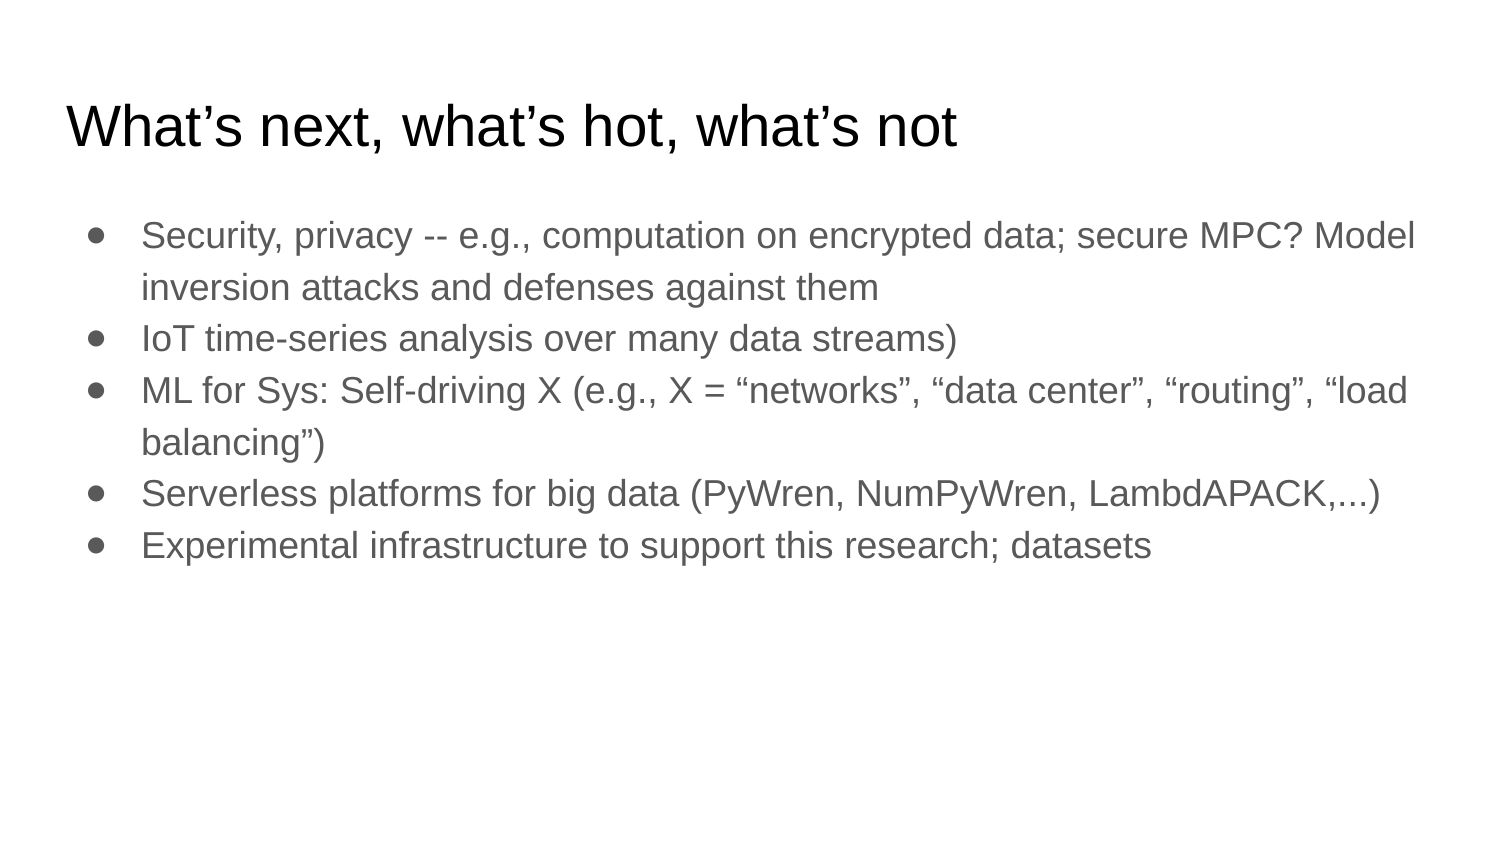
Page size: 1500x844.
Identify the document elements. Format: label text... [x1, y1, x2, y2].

title What’s next, what’s hot, what’s not [51, 72, 1500, 167]
list Security, privacy -- e.g., computation on encrypted data; secure MPC? Model inversion attacks and defenses against them IoT time-series analysis over many data streams) ML for Sys: Self-driving X (e.g., X = “networks”, “data center”, “routing”, “load balancing”) Serverless platforms for big data (PyWren, NumPyWren, LambdAPACK,...) Experimental infrastructure to support this research; datasets [51, 189, 1449, 750]
